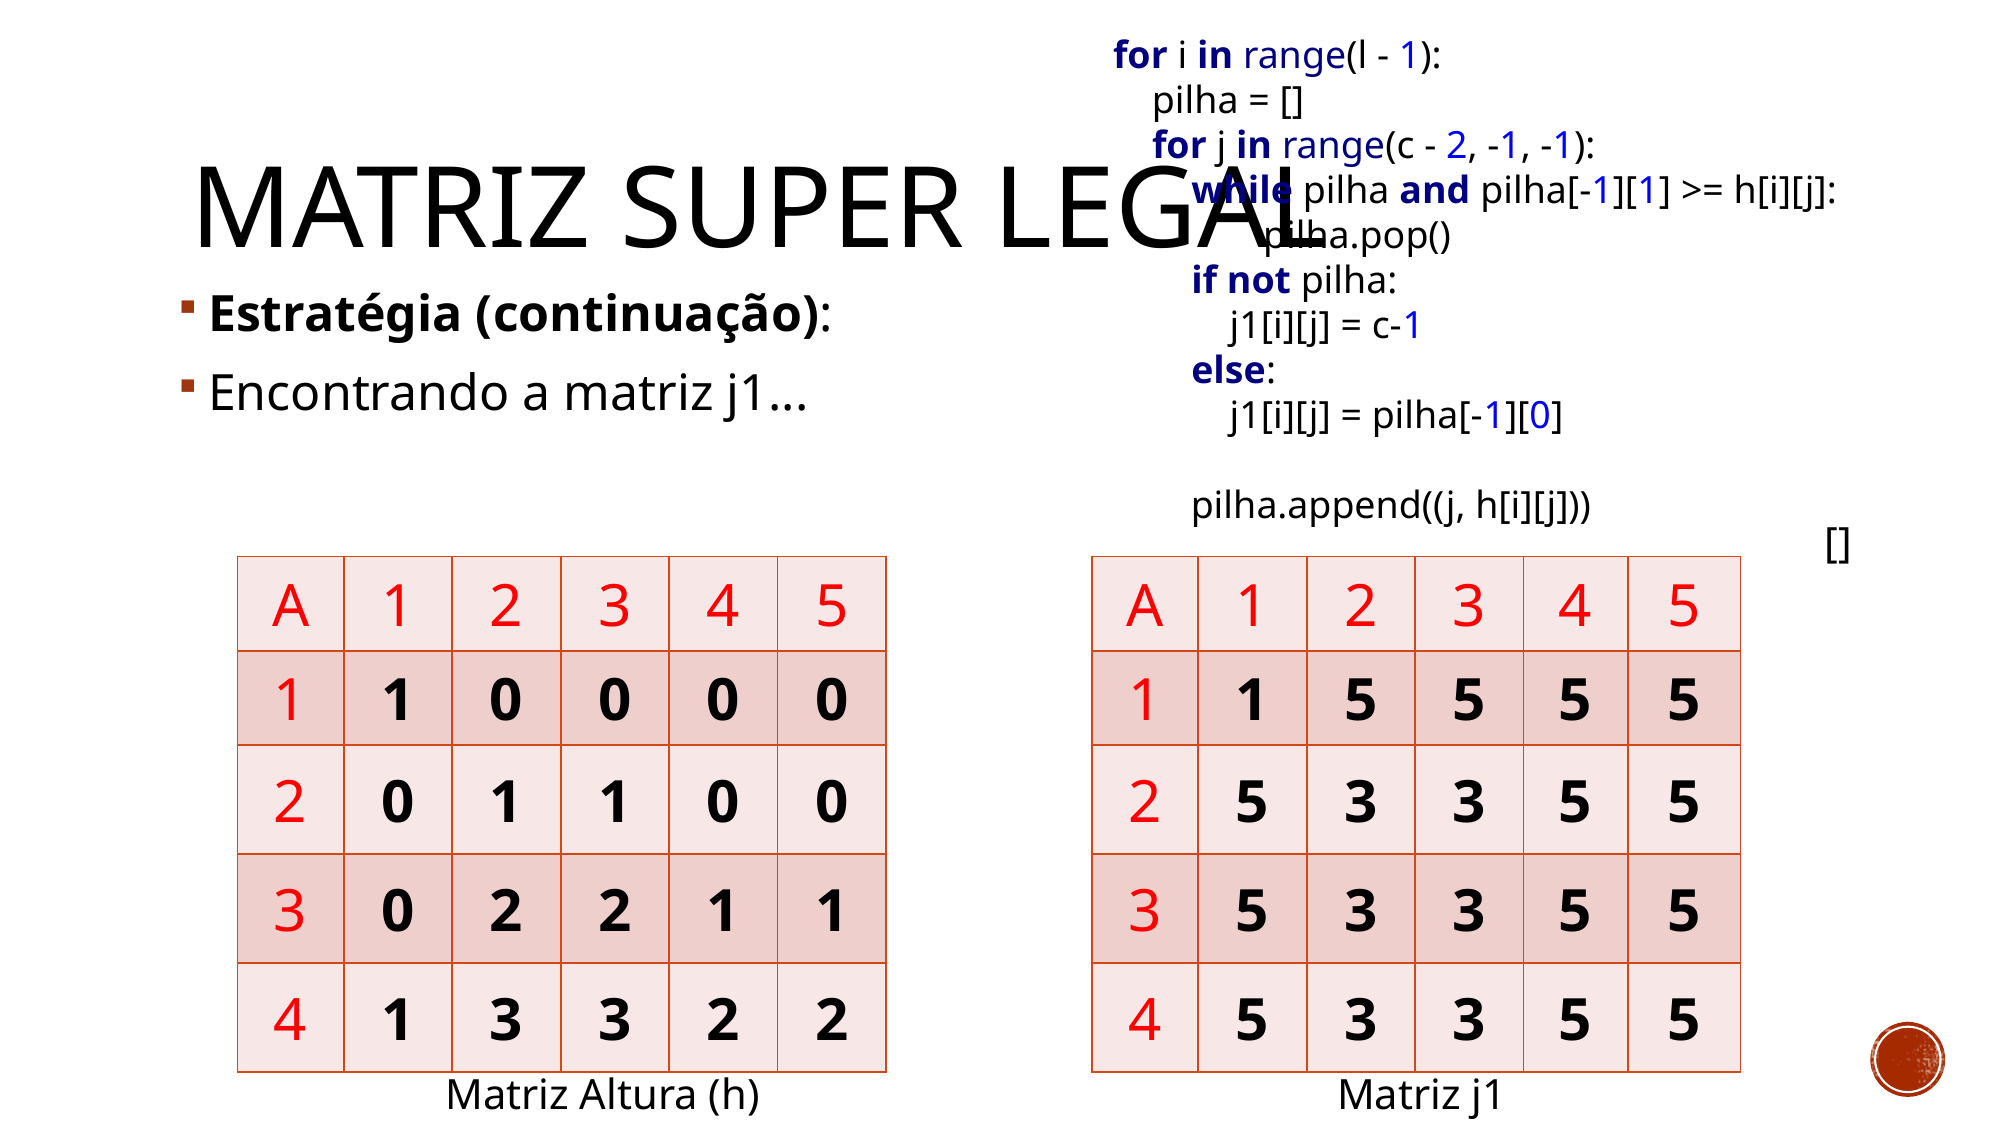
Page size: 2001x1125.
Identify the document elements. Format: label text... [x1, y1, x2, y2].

table_header 5 [778, 557, 885, 650]
table_cell 3 [1416, 964, 1523, 1060]
table_cell 3 [562, 964, 668, 1060]
table_cell 1 [238, 652, 343, 744]
table_cell 0 [778, 746, 885, 853]
table_cell 5 [1524, 746, 1627, 853]
table_header 1 [345, 557, 451, 650]
table_cell 5 [1308, 652, 1414, 744]
table_cell 5 [1416, 652, 1523, 744]
table_cell 1 [1199, 652, 1306, 744]
table_cell 1 [562, 746, 668, 853]
table_header 4 [670, 557, 777, 650]
table_cell 5 [1629, 964, 1740, 1071]
table_header 4 [1524, 557, 1627, 650]
table_cell 5 [1629, 746, 1740, 853]
title Matriz super legal [175, 79, 1098, 280]
table_cell 4 [238, 964, 343, 1071]
table_cell 1 [778, 855, 885, 962]
table_cell 5 [1199, 964, 1306, 1071]
table_cell 1 [345, 964, 451, 1071]
table_cell 3 [238, 855, 343, 962]
table_cell 5 [1199, 855, 1306, 962]
table_cell 0 [670, 652, 777, 744]
table_cell 1 [1093, 652, 1197, 744]
table_cell 2 [238, 746, 343, 853]
text_box Matriz Altura (h) [430, 1060, 780, 1125]
table_cell 3 [1308, 855, 1414, 962]
table_cell 2 [670, 964, 777, 1060]
table_header 5 [1629, 557, 1740, 650]
table_header 1 [1199, 557, 1306, 650]
table_cell 0 [670, 746, 777, 853]
table_header A [238, 557, 343, 650]
text_box Matriz j1 [1322, 1060, 1524, 1125]
table_cell 2 [562, 855, 668, 962]
table_cell 3 [453, 964, 560, 1060]
table_cell 2 [1093, 746, 1197, 853]
table_cell 3 [1416, 855, 1523, 962]
table_cell 5 [1629, 855, 1740, 962]
table_cell 4 [1093, 964, 1197, 1071]
table_cell 1 [453, 746, 560, 853]
table_cell 5 [1524, 652, 1627, 744]
text_box for i in range(l - 1): pilha = [] for j in range(c - 2, -1, -1): while pilha and pilha[-1][1] >= h[i][j]: pilha.pop() if not pilha: j1[i][j] = c-1 else: j1[i][j] = pilha[-1][0] pilha.append((j, h[i][j])) [1098, 23, 1923, 534]
table_header 3 [562, 557, 668, 650]
table_cell 0 [345, 855, 451, 962]
table_cell 2 [778, 964, 885, 1071]
table_cell 5 [1629, 652, 1740, 744]
table_cell 3 [1416, 746, 1523, 853]
table_cell 3 [1308, 746, 1414, 853]
table_cell 1 [670, 855, 777, 962]
table_cell 0 [345, 746, 451, 853]
table_cell 0 [778, 652, 885, 744]
table_cell 5 [1524, 964, 1627, 1071]
table_cell 0 [562, 652, 668, 744]
table_header 2 [453, 557, 560, 650]
table_header A [1093, 557, 1197, 650]
table_cell 5 [1524, 855, 1627, 962]
list Estratégia (continuação): Encontrando a matriz j1... [163, 280, 1098, 436]
table_header 2 [1308, 557, 1414, 650]
table_cell 5 [1199, 746, 1306, 853]
table_header 3 [1416, 557, 1523, 650]
table_cell 3 [1308, 964, 1414, 1071]
table_cell 3 [1093, 855, 1197, 962]
table_cell 1 [345, 652, 451, 744]
table_cell 2 [453, 855, 560, 962]
table_cell 0 [453, 652, 560, 744]
text_box [] [1810, 508, 1964, 574]
